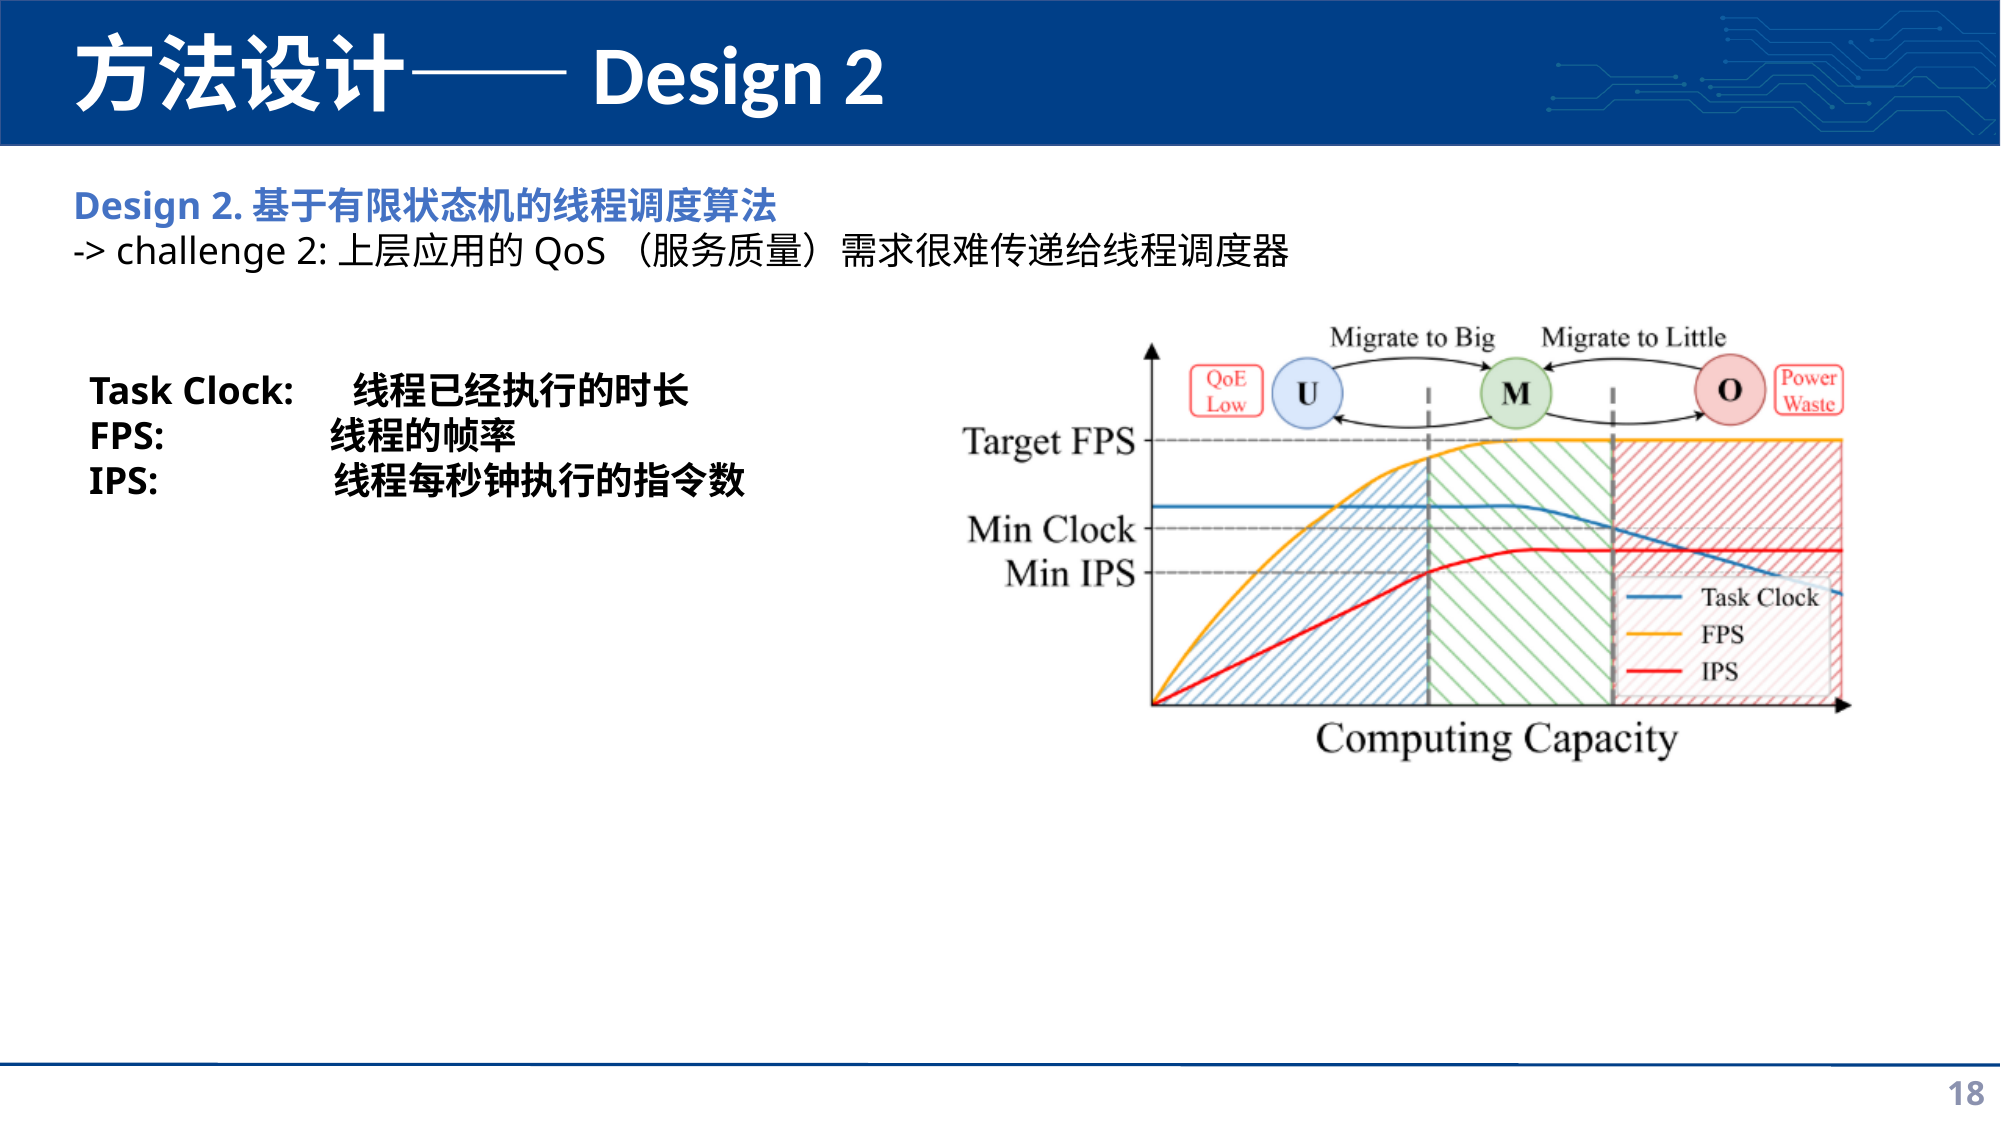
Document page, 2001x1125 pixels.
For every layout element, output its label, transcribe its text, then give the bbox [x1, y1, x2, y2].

picture [917, 288, 1938, 794]
title 方法设计——Design 2 [58, 3, 1938, 153]
text_box Task Clock: 线程已经执行的时长 FPS: 线程的帧率 IPS: 线程每秒钟执行的指令数 [74, 359, 761, 510]
text_box Design 2.基于有限状态机的线程调度算法 -> challenge 2:上层应用的QoS（服务质量）需求很难传递给线程调度器 [58, 174, 1634, 280]
slide_number 18 [1550, 1065, 2000, 1125]
